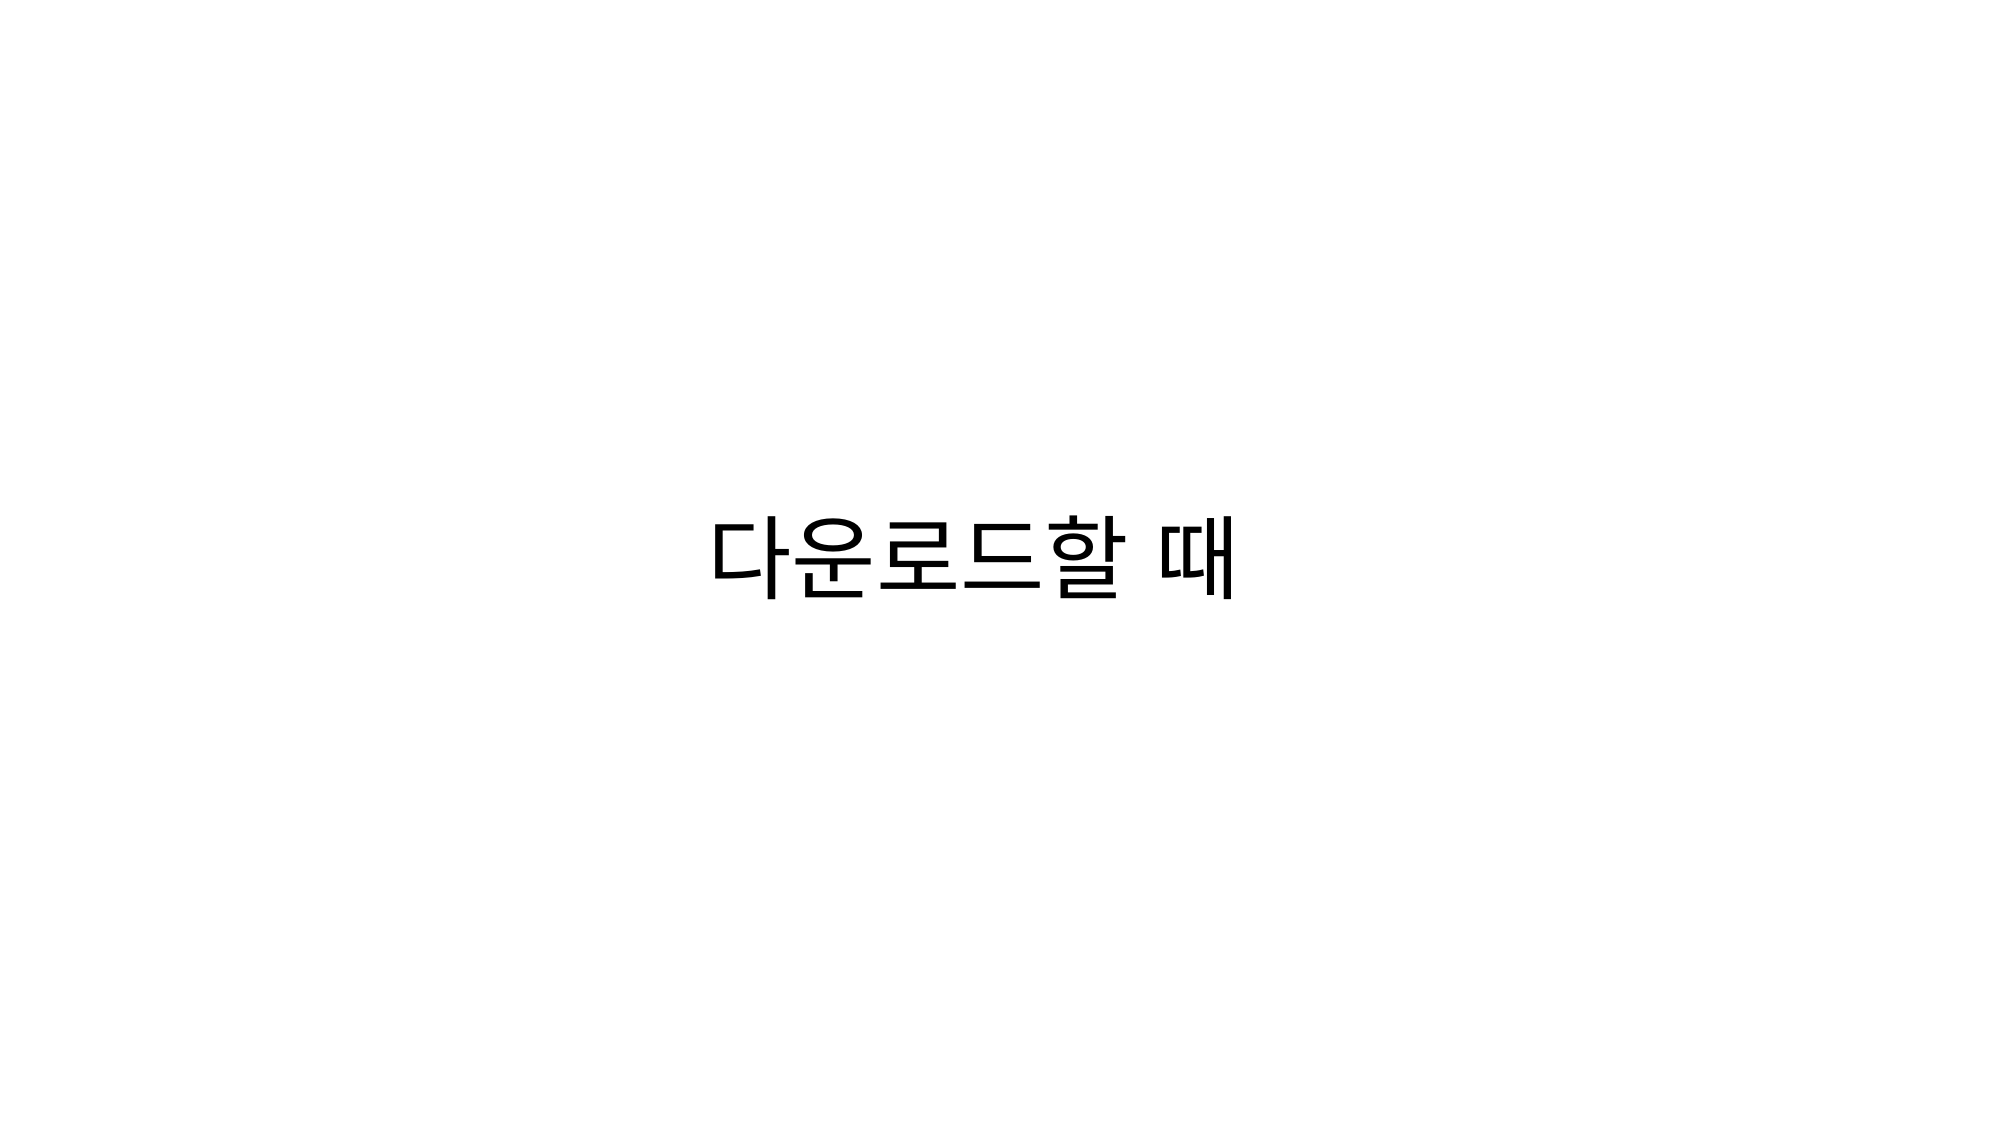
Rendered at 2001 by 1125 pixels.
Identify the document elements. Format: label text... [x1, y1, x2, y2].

title 다운로드할 때 [692, 453, 1308, 672]
